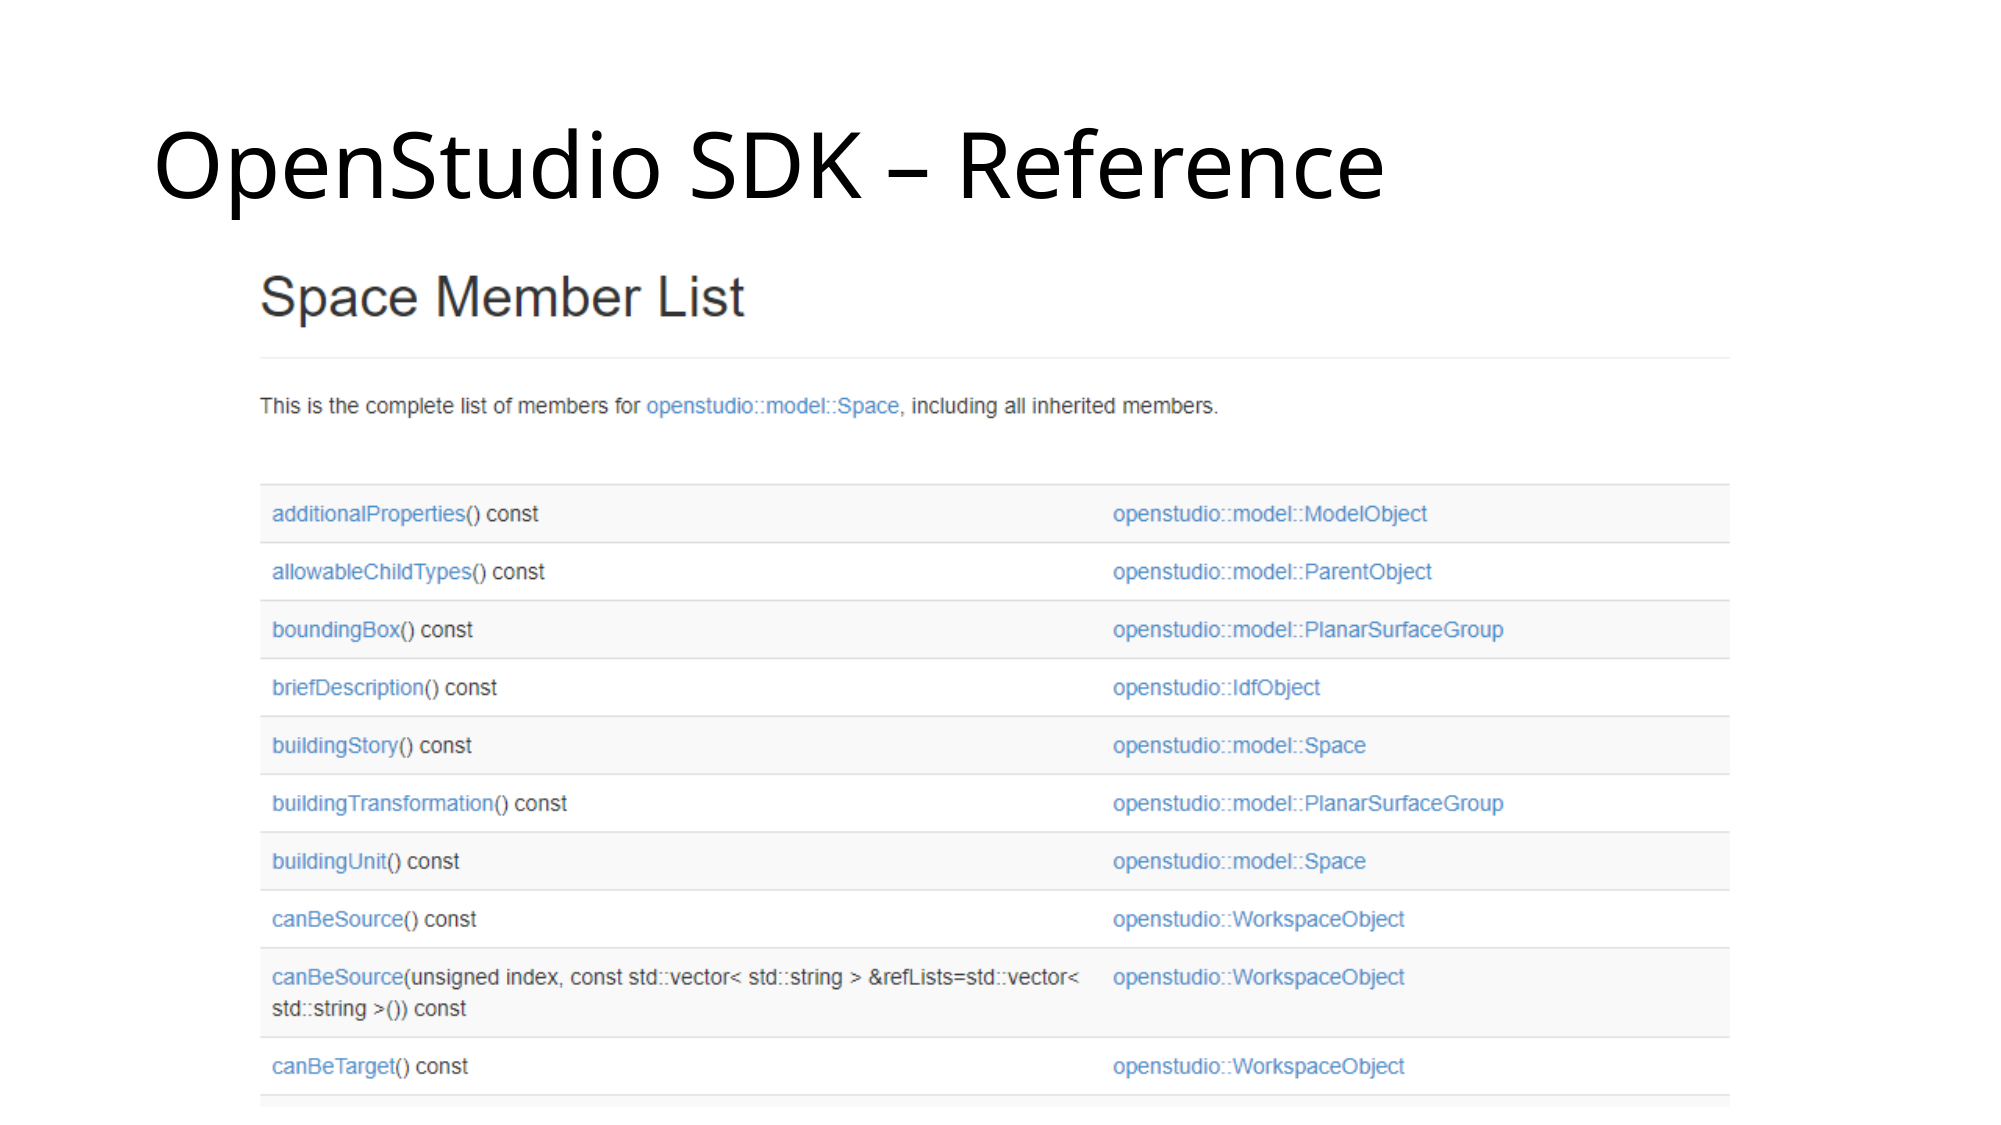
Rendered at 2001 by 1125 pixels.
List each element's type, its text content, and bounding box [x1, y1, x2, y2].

picture [234, 238, 1766, 1107]
title OpenStudio SDK – Reference [137, 59, 1863, 278]
